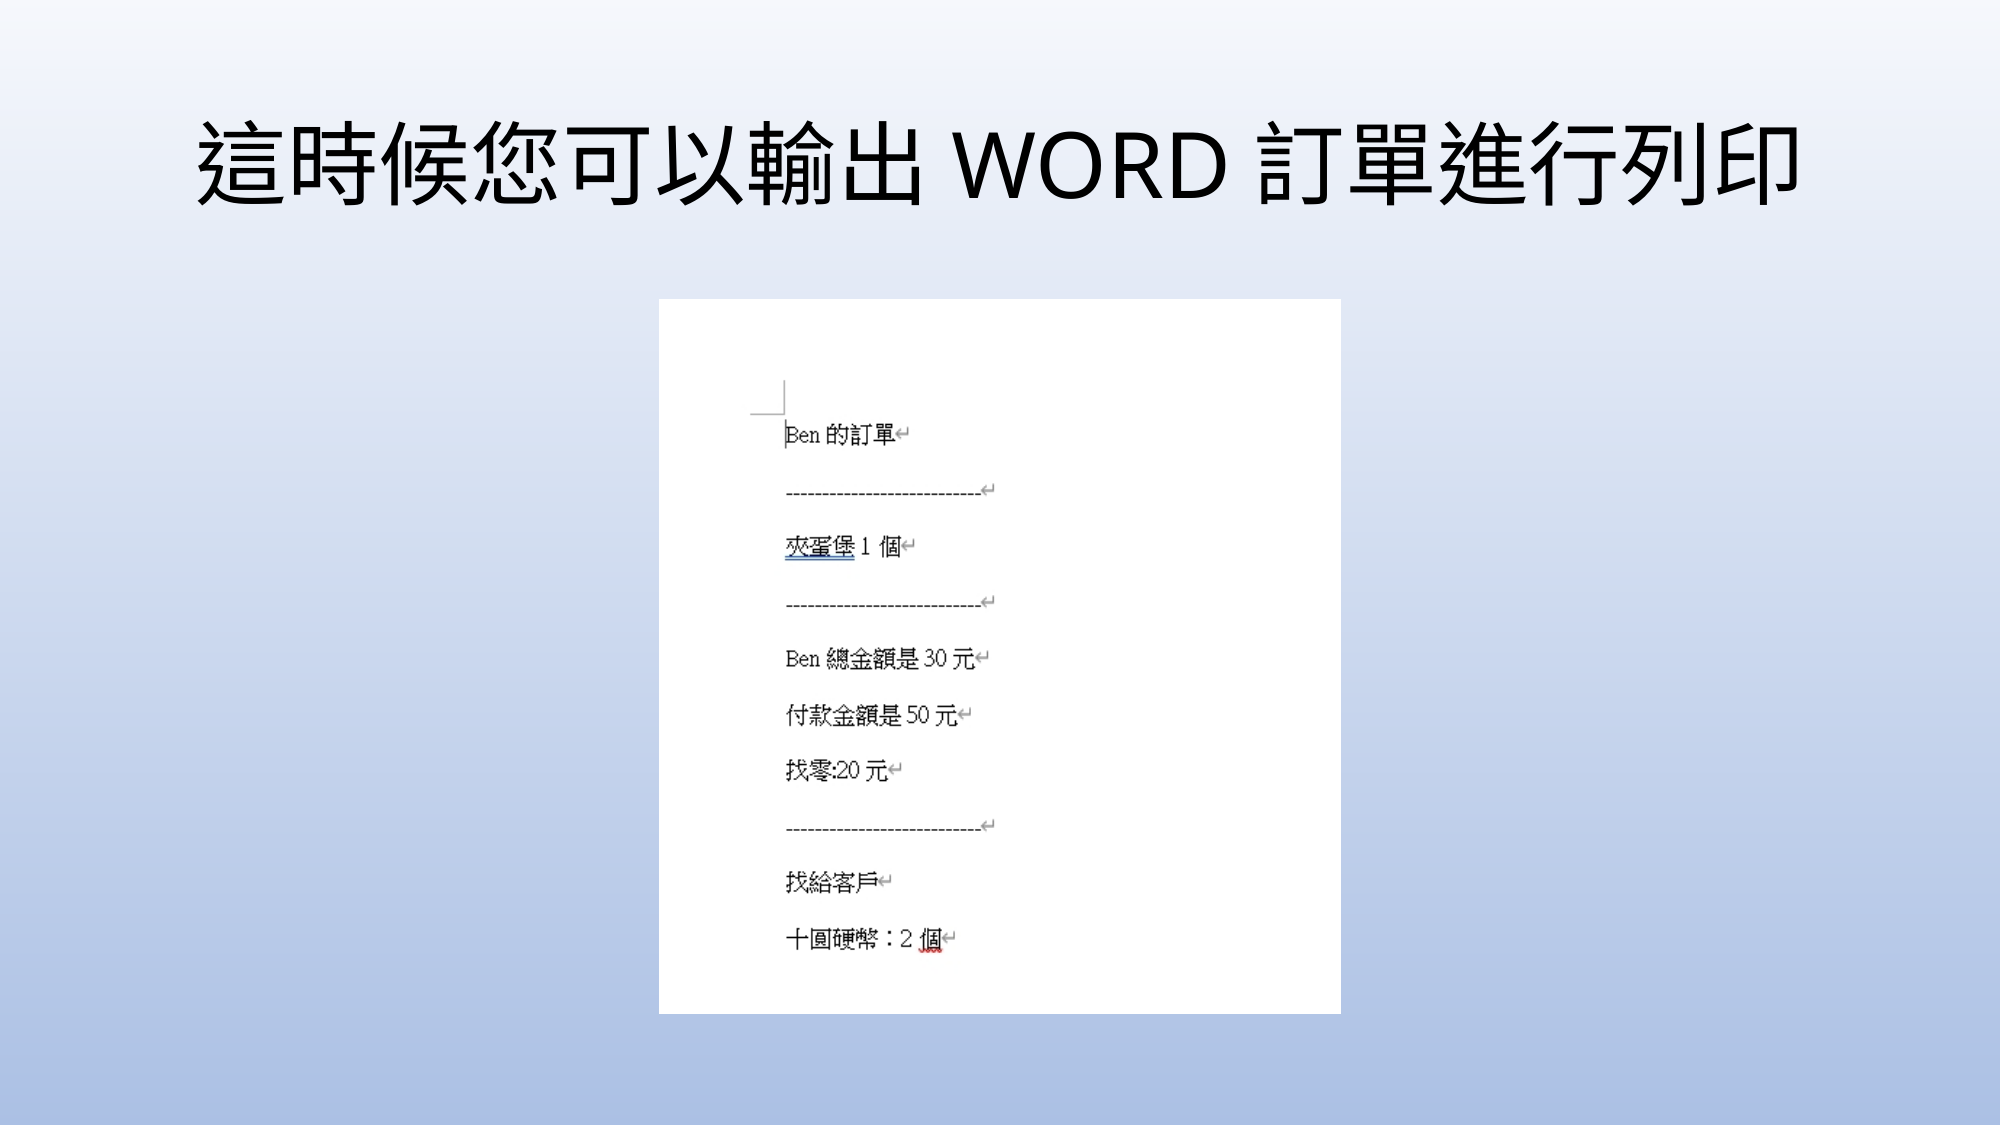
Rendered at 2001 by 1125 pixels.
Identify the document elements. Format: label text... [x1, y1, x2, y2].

title 這時候您可以輸出WORD訂單進行列印 [137, 59, 1863, 278]
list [659, 299, 1341, 1014]
